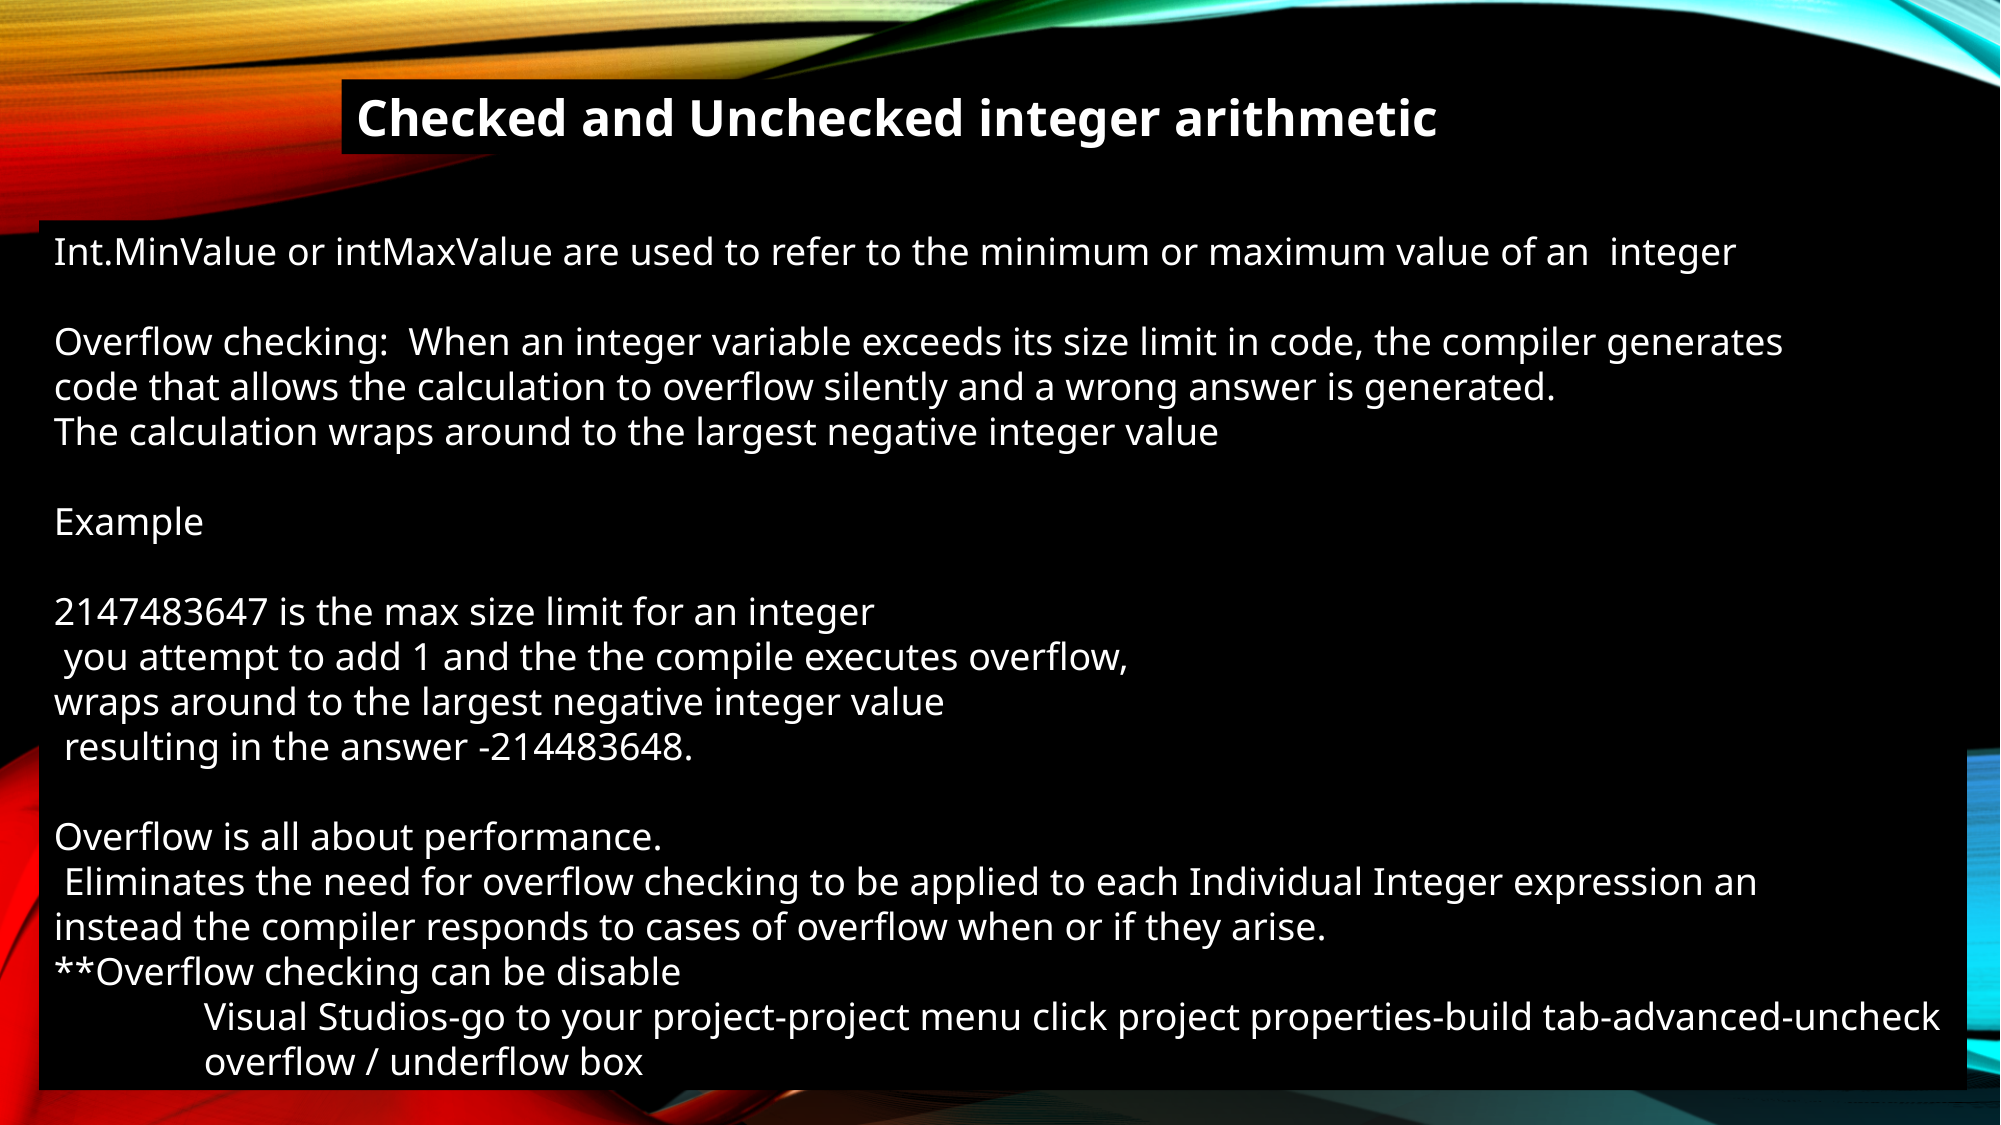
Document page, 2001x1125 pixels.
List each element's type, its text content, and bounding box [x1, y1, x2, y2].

text_box Checked and Unchecked integer arithmetic [341, 79, 1454, 155]
picture [0, 717, 2000, 1125]
picture [0, 0, 2000, 237]
text_box Int.MinValue or intMaxValue are used to refer to the minimum or maximum value of an integer Overflow checking: When an integer variable exceeds its size limit in code, the compiler generates code that allows the calculation to overflow silently and a wrong answer is generated. The calculation wraps around to the largest negative integer value Example 2147483647 is the max size limit for an integer you attempt to add 1 and the the compile executes overflow, wraps around to the largest negative integer value resulting in the answer -214483648. Overflow is all about performance. Eliminates the need for overflow checking to be applied to each Individual Integer expression an instead the compiler responds to cases of overflow when or if they arise. **Overflow checking can be disable Visual Studios-go to your project-project menu click project properties-build tab-advanced-uncheck overflow / underflow box [39, 220, 1967, 1091]
